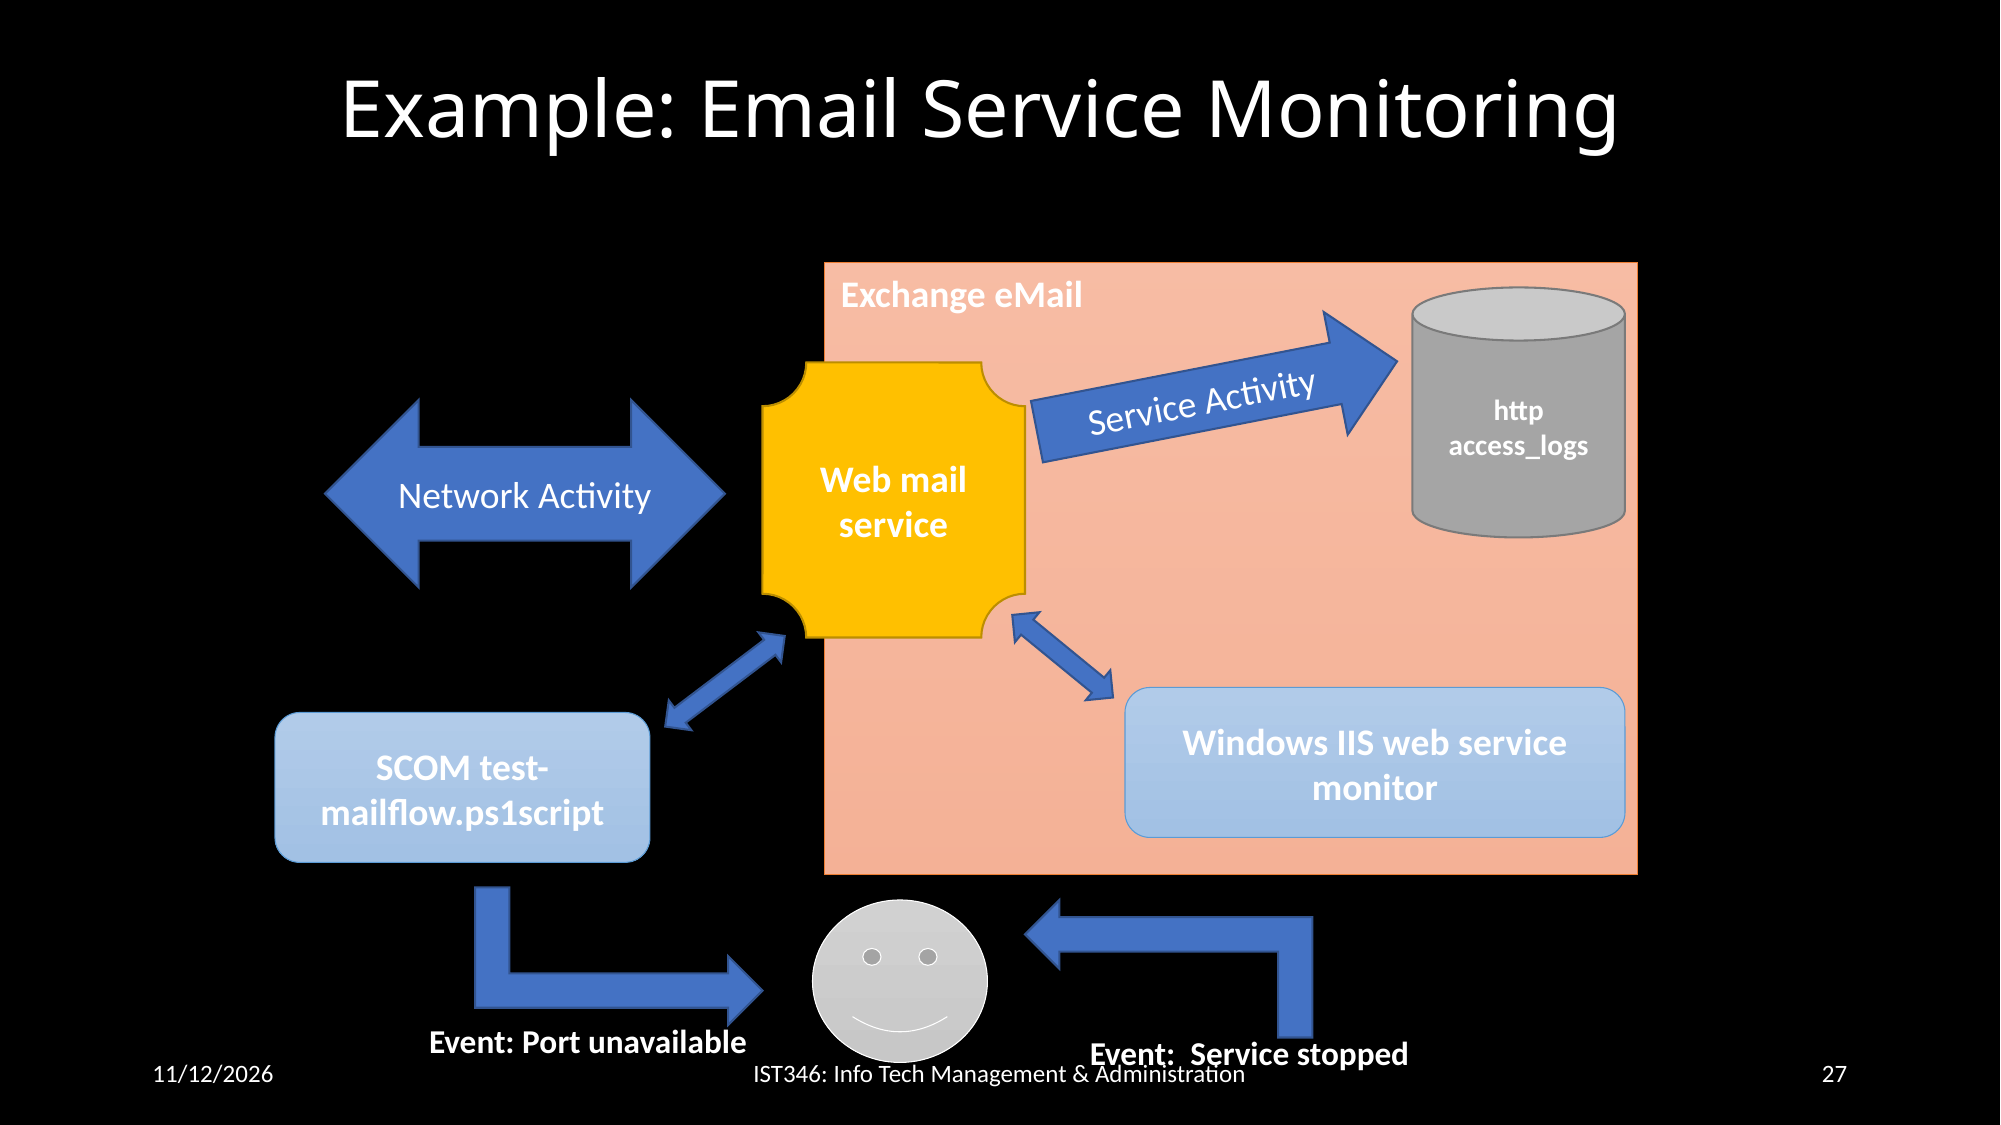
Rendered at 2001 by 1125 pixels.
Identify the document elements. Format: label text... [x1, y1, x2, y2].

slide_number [137, 1042, 588, 1103]
text_box SCOM test-mailflow.ps1script [274, 711, 651, 863]
slide_number 27 [1412, 1042, 1863, 1103]
title Example: Email Service Monitoring [324, 37, 1713, 188]
text_box Event: Service stopped [1074, 1024, 1475, 1080]
text_box Network Activity [323, 397, 727, 590]
text_box Exchange eMail [826, 262, 1099, 323]
text_box [664, 630, 786, 732]
text_box [811, 899, 988, 1063]
text_box [474, 886, 764, 1012]
text_box Event: Port unavailable [414, 1012, 763, 1068]
text_box [824, 262, 1638, 875]
footer IST346: Info Tech Management & Administration [662, 1042, 1338, 1103]
text_box http access_logs [1411, 286, 1626, 539]
text_box Service Activity [1029, 309, 1399, 464]
text_box Windows IIS web service monitor [1124, 686, 1626, 838]
text_box [1023, 897, 1314, 1024]
text_box [1011, 610, 1115, 702]
text_box Web mail service [761, 361, 1027, 639]
